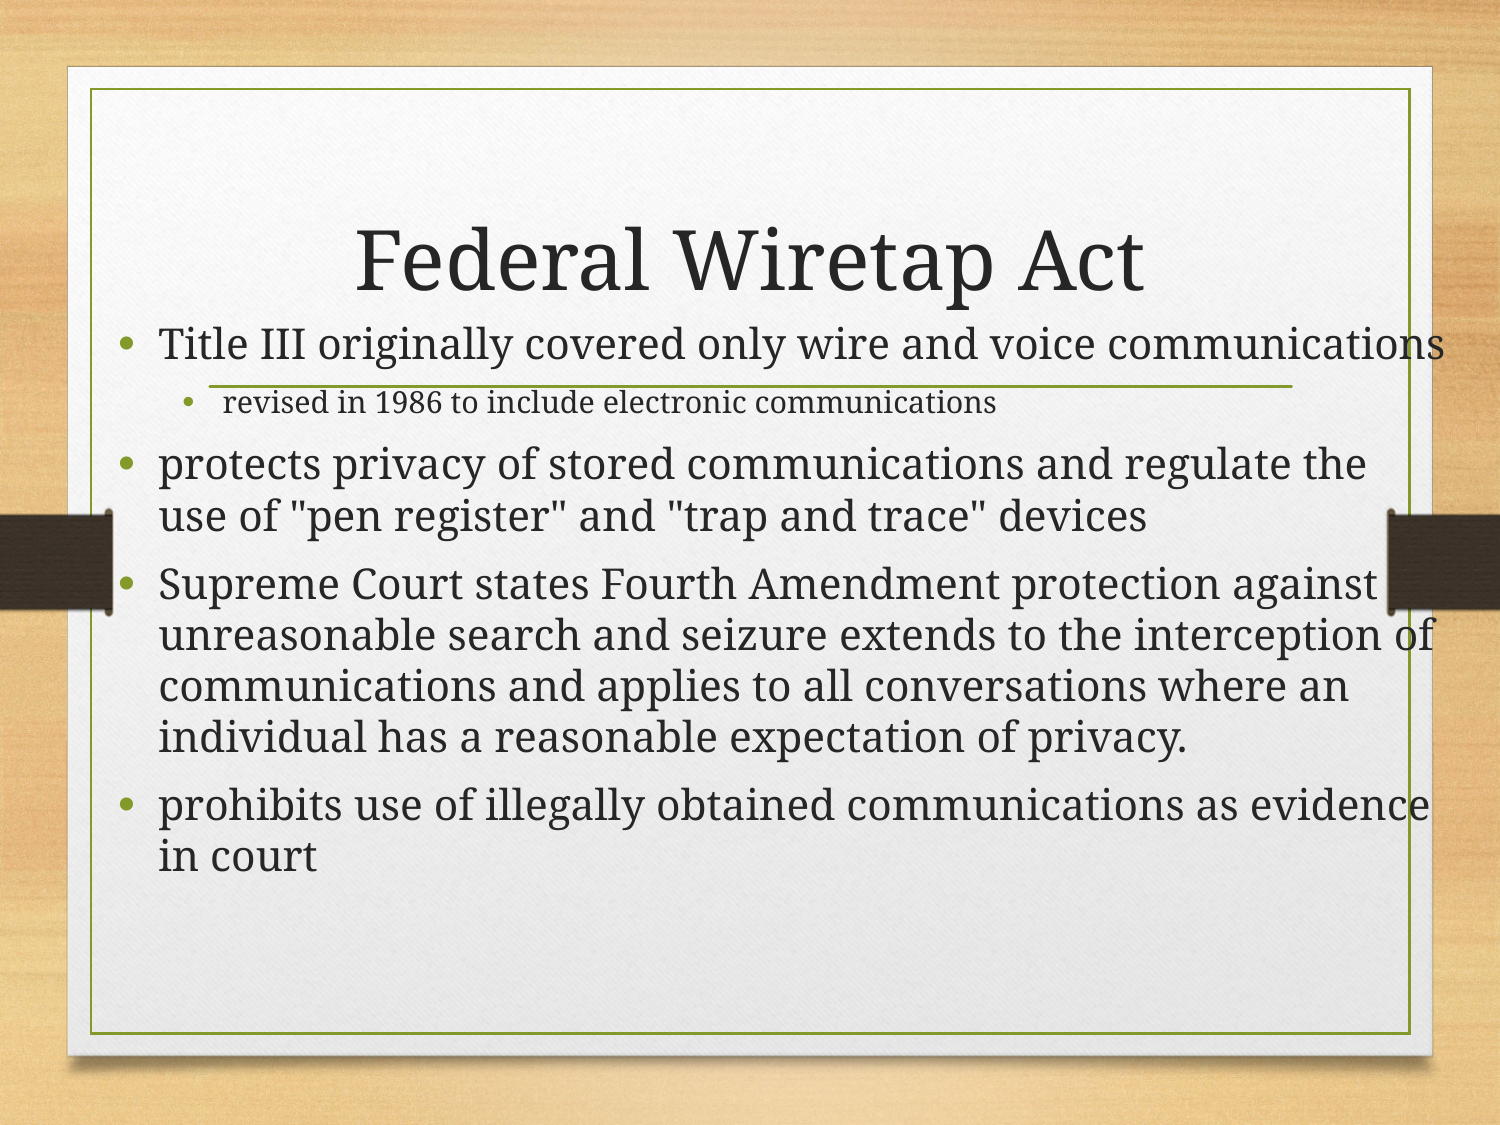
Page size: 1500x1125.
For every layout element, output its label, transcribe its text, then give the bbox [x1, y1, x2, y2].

title Federal Wiretap Act [193, 150, 1309, 309]
list Title III originally covered only wire and voice communications revised in 1986 to include electronic communications protects privacy of stored communications and regulate the use of "pen register" and "trap and trace" devices Supreme Court states Fourth Amendment protection against unreasonable search and seizure extends to the interception of communications and applies to all conversations where an individual has a reasonable expectation of privacy. prohibits use of illegally obtained communications as evidence in court [103, 309, 1463, 963]
picture [0, 0, 1500, 1125]
